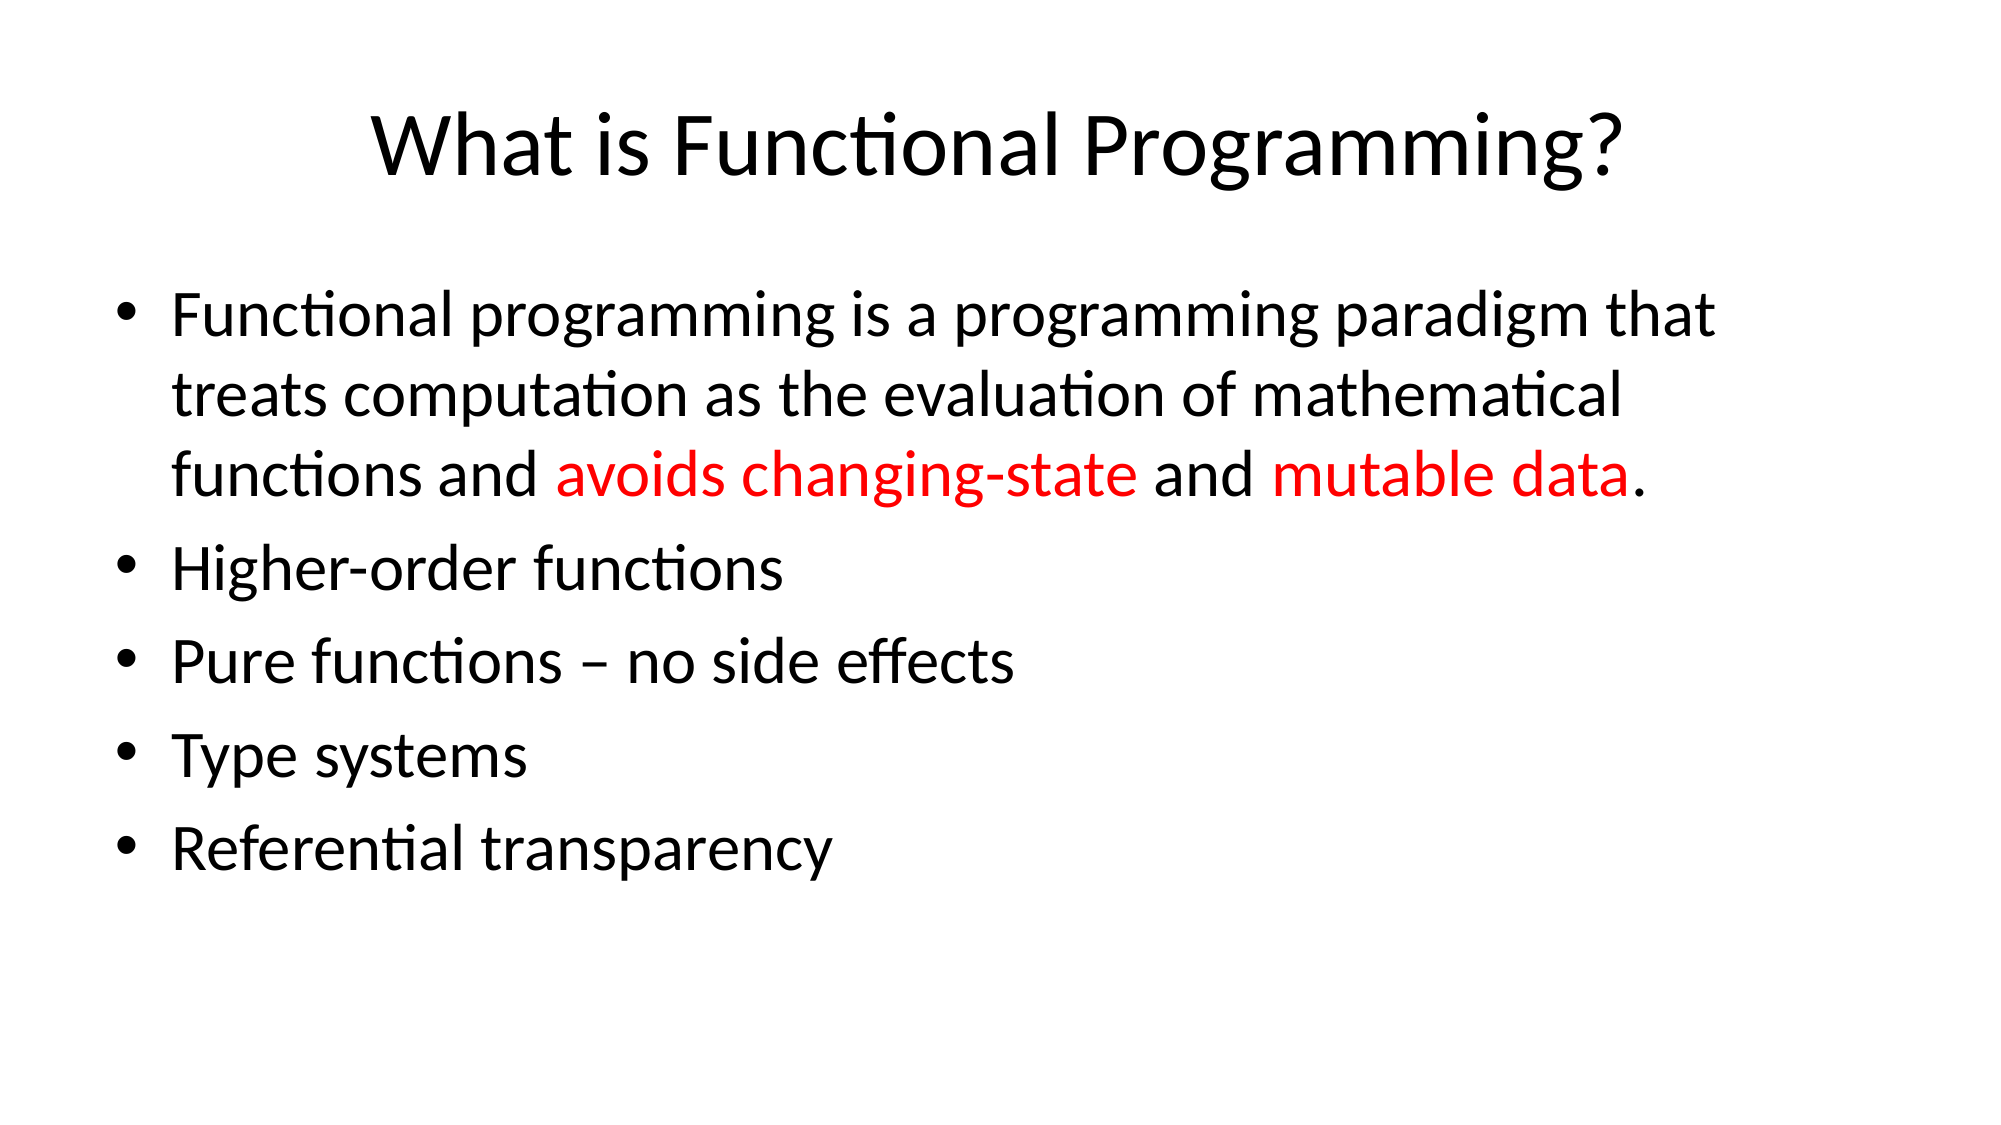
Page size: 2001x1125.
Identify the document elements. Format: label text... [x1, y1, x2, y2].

title What is Functional Programming? [99, 45, 1900, 233]
list Functional programming is a programming paradigm that treats computation as the evaluation of mathematical functions and avoids changing-state and mutable data. Higher-order functions Pure functions – no side effects Type systems Referential transparency [99, 262, 1900, 1005]
